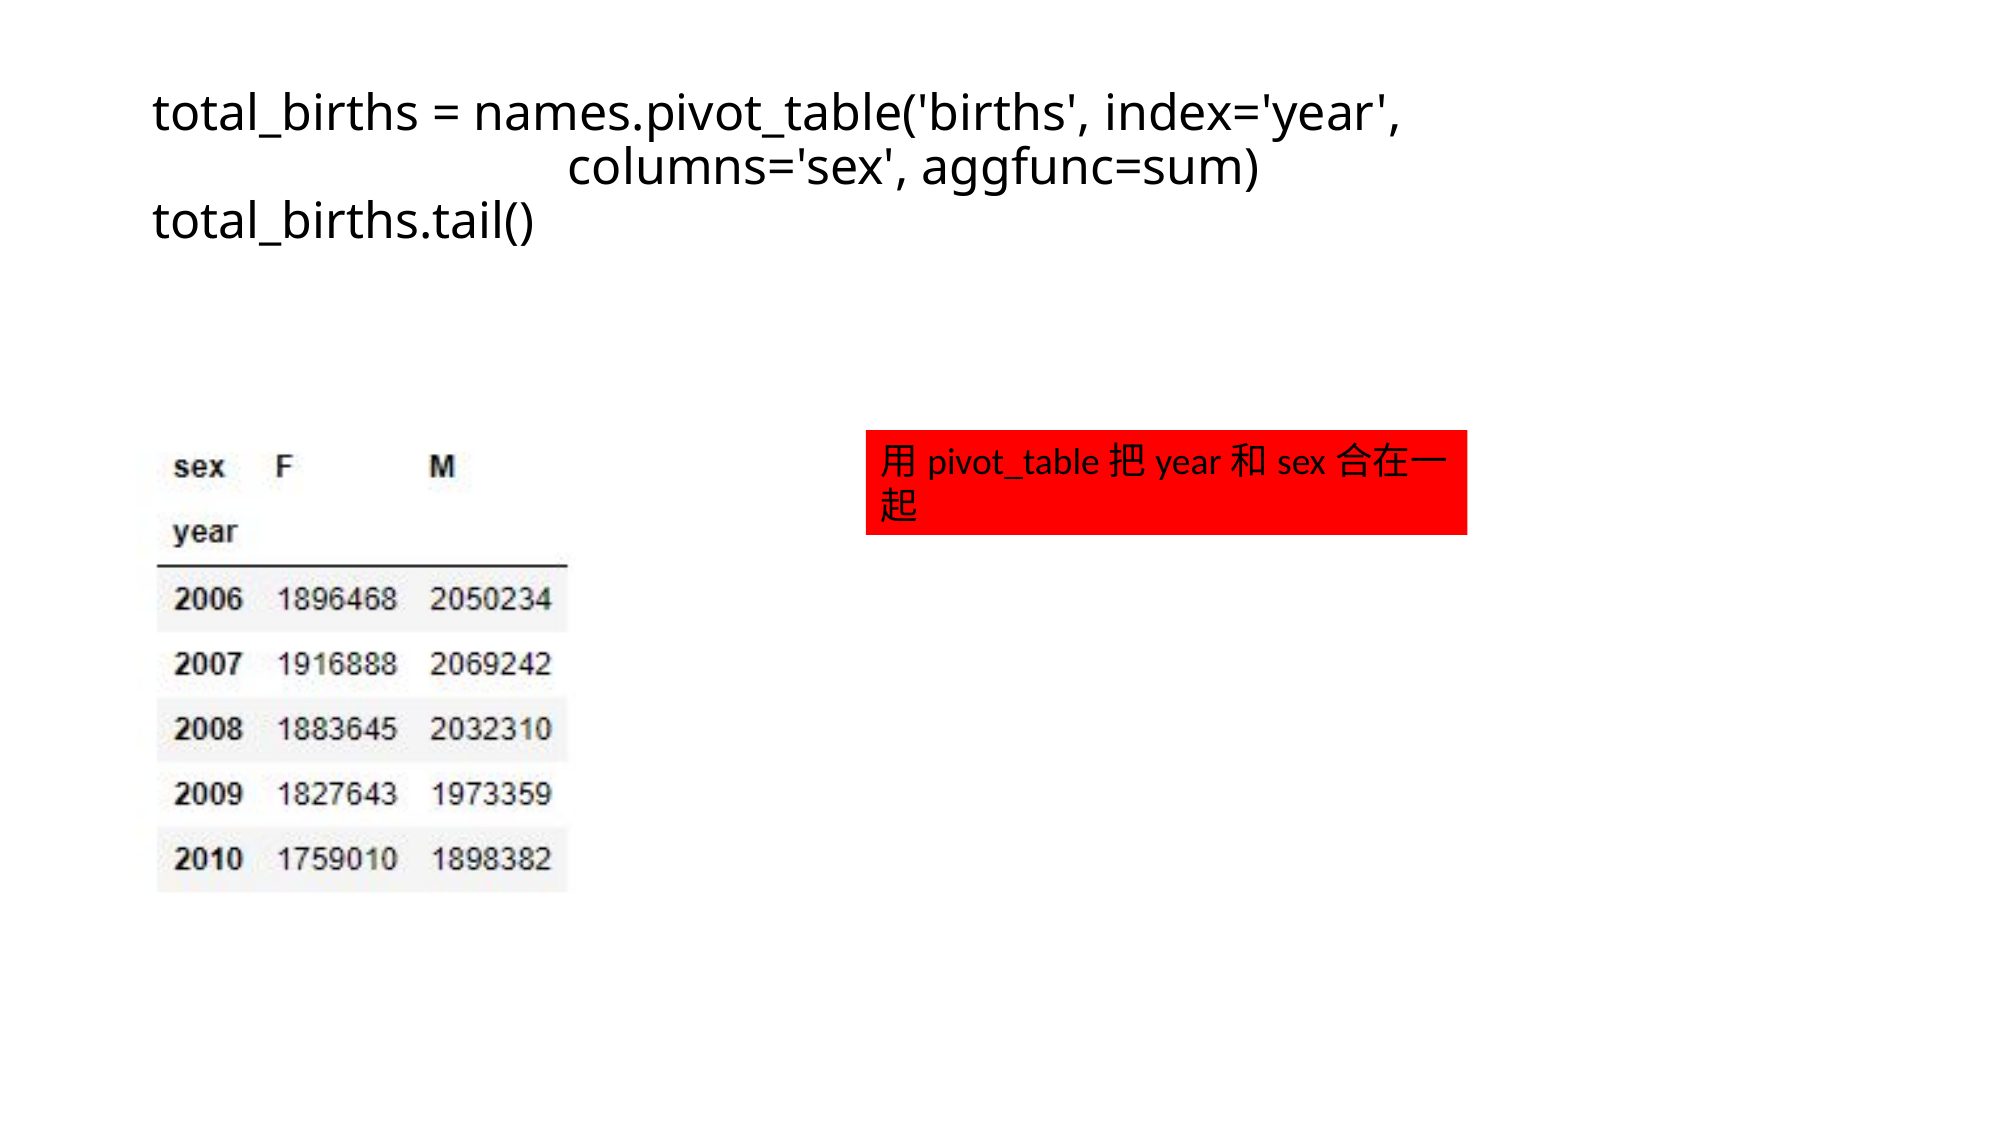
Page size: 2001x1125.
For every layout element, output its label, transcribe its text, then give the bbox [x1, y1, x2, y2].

text_box 用pivot_table把year和sex合在一起 [865, 430, 1468, 535]
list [137, 413, 605, 913]
title total_births = names.pivot_table('births', index='year', columns='sex', aggfunc=sum) total_births.tail() [137, 59, 1863, 278]
